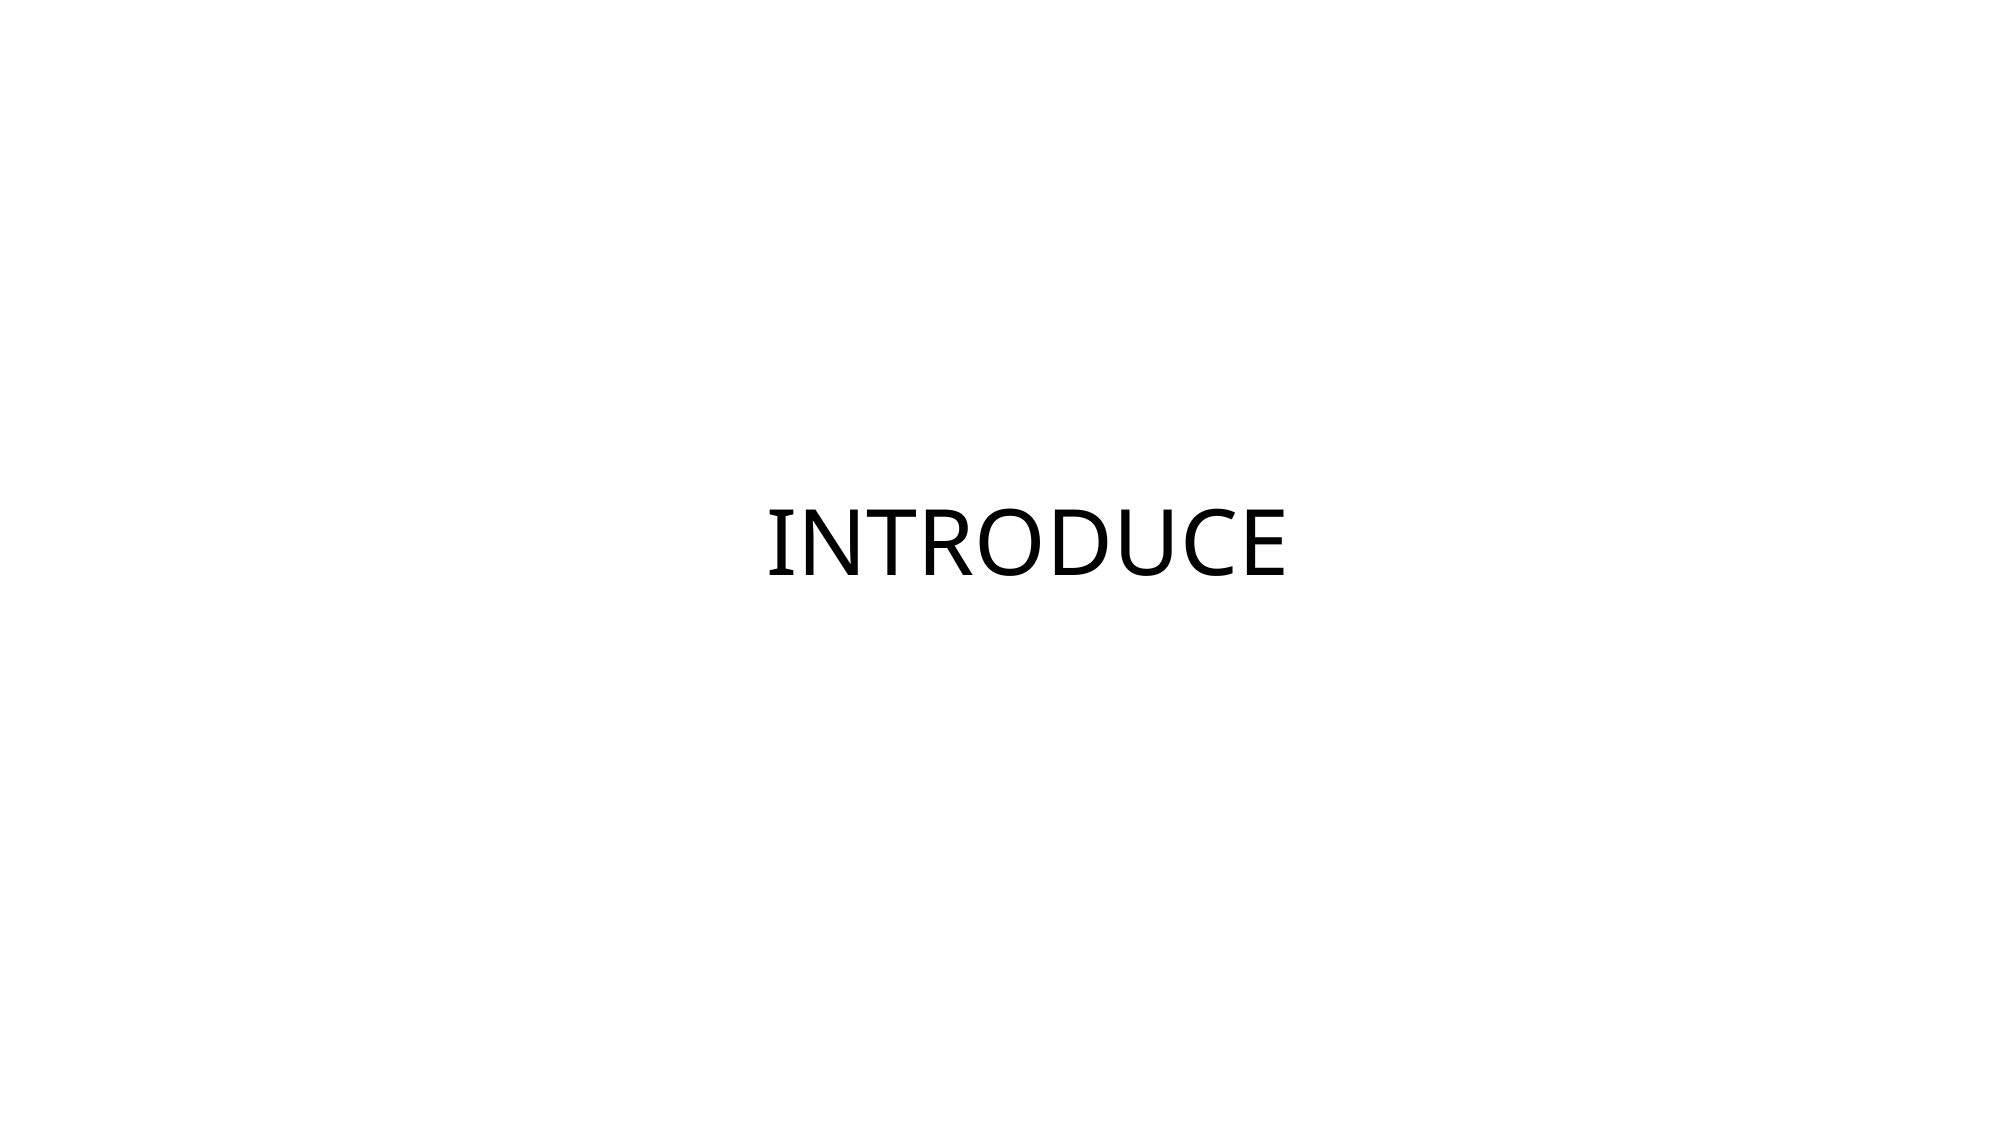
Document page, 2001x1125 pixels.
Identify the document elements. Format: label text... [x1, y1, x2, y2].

title INTRODUCE [165, 437, 1891, 655]
